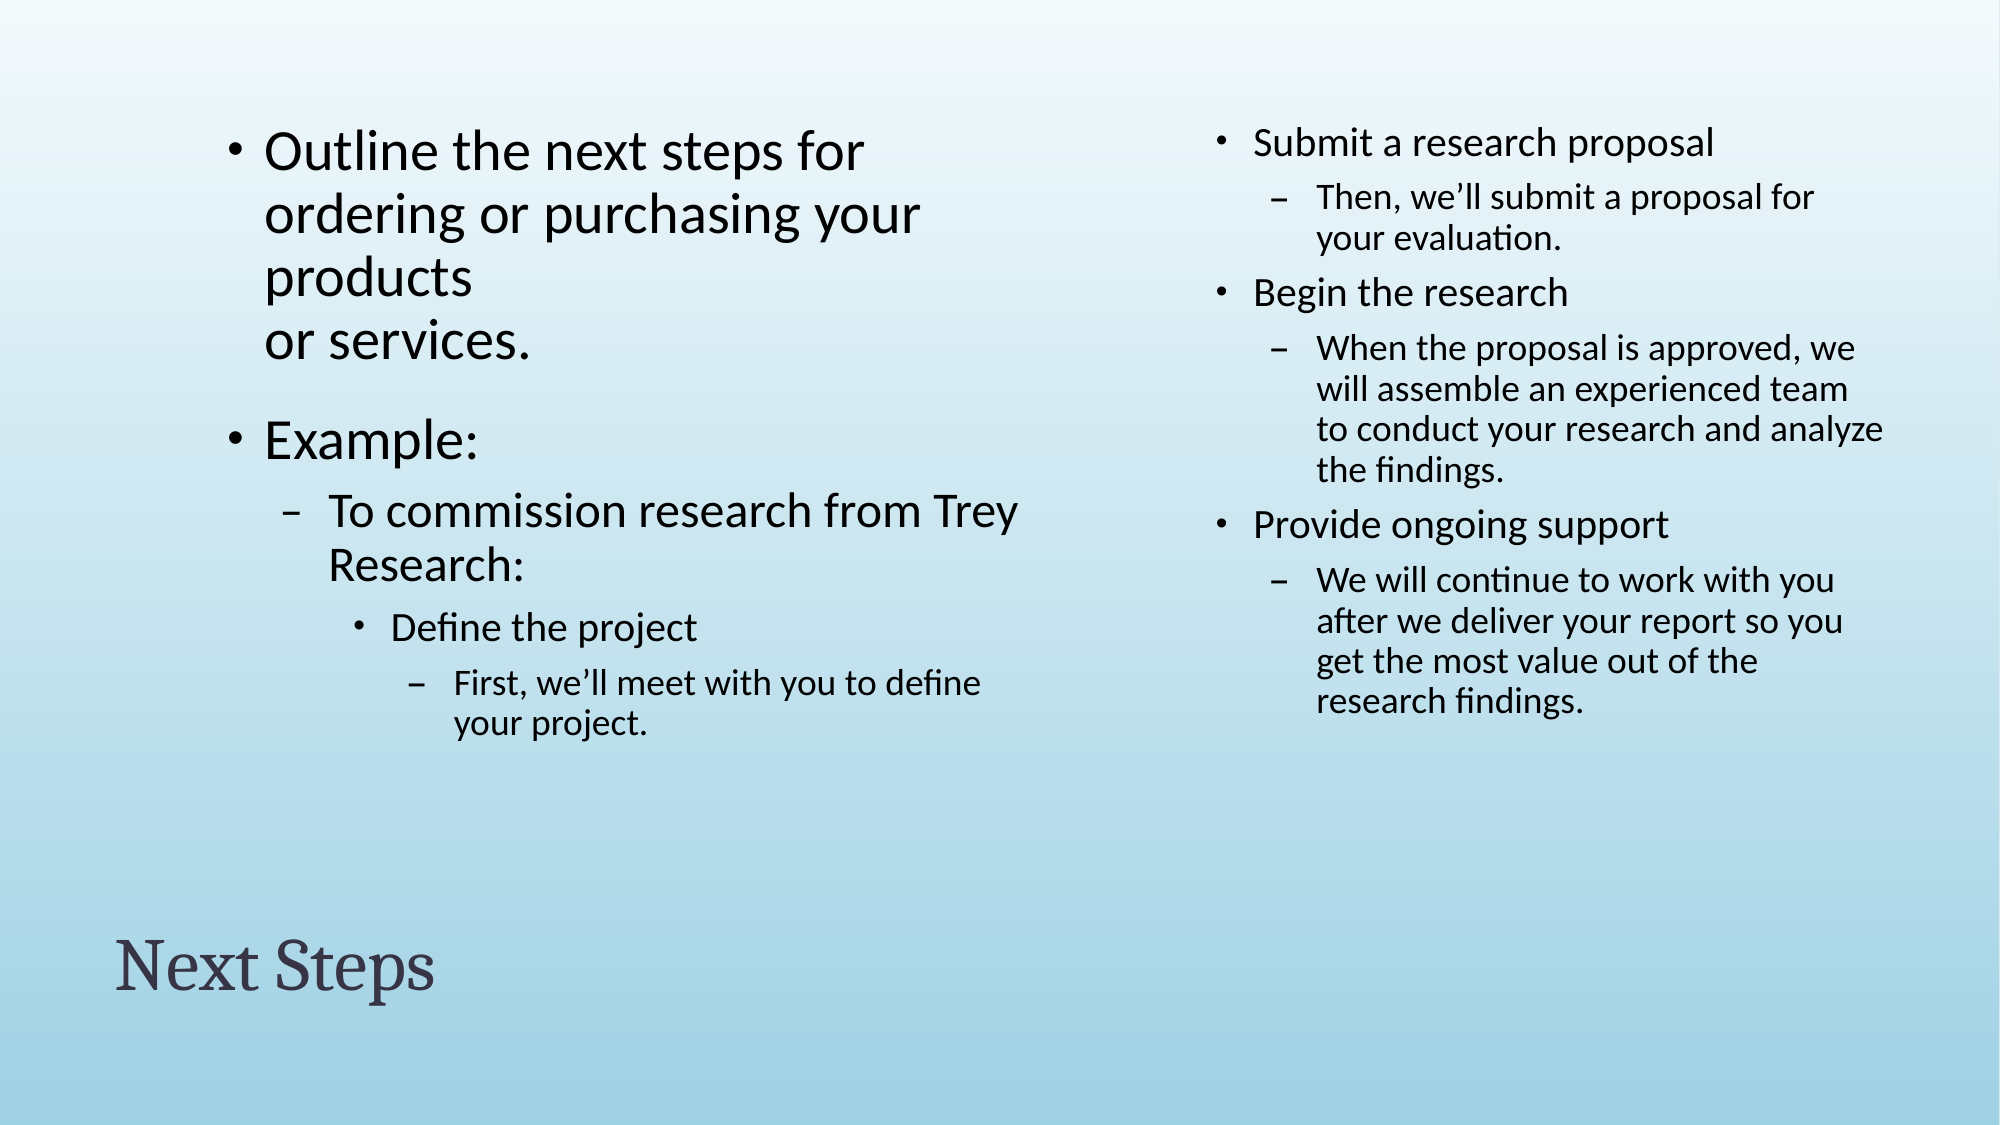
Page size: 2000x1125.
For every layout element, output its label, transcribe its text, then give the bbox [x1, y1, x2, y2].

list Outline the next steps for ordering or purchasing your products or services. Example: To commission research from Trey Research: Define the project First, we’ll meet with you to define your project. [212, 112, 1038, 800]
title Next Steps [99, 837, 1900, 1013]
list Submit a research proposal Then, we’ll submit a proposal for your evaluation. Begin the research When the proposal is approved, we will assemble an experienced team to conduct your research and analyze the findings. Provide ongoing support We will continue to work with you after we deliver your report so you get the most value out of the research findings. [1074, 112, 1900, 800]
